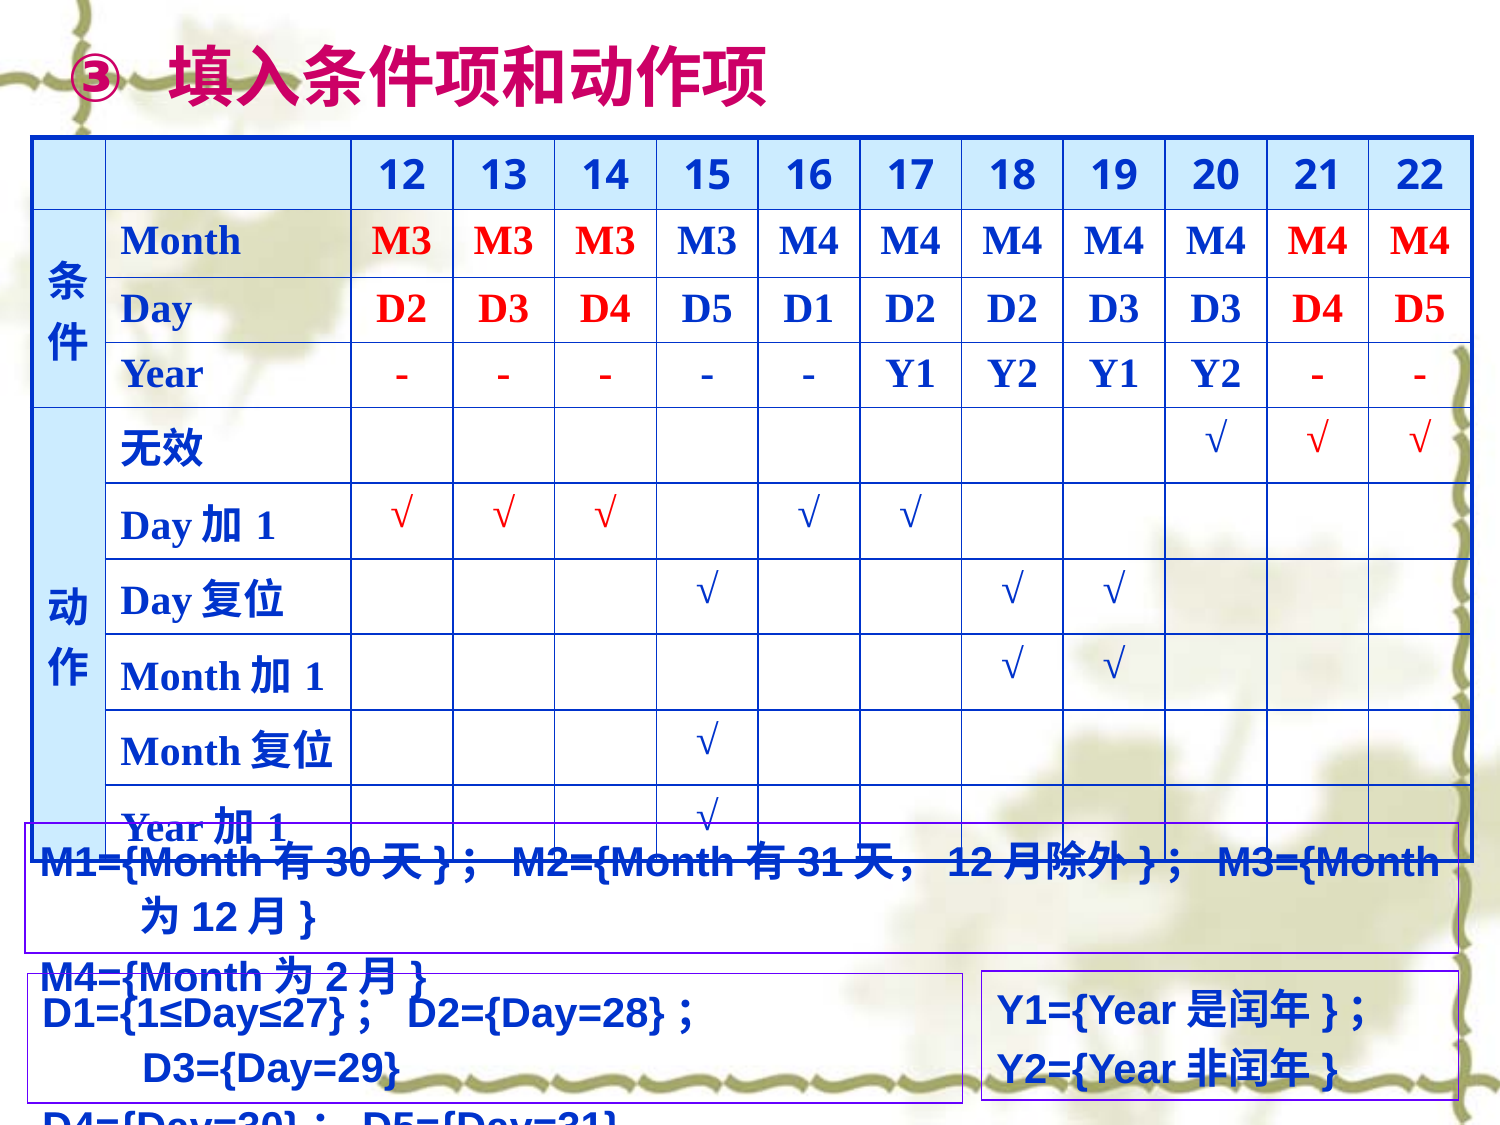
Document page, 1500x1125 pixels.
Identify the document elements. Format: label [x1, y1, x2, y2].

table_cell [657, 786, 757, 822]
table_cell [1064, 210, 1164, 277]
table_cell [555, 278, 656, 342]
table_header [34, 140, 105, 209]
table_cell [657, 408, 757, 482]
table_cell [454, 711, 554, 784]
table_cell [759, 711, 859, 784]
table_cell [1064, 408, 1164, 482]
table_header [1064, 140, 1164, 209]
table_cell [1268, 408, 1368, 482]
table_cell [1369, 210, 1470, 277]
table_cell [555, 408, 656, 482]
table_header [1369, 140, 1470, 209]
table_cell [861, 278, 961, 342]
table_cell [962, 635, 1062, 709]
table_cell [861, 560, 961, 633]
table_cell [657, 278, 757, 342]
table_cell [1166, 408, 1266, 482]
table_cell [352, 210, 452, 277]
table_cell [106, 408, 350, 482]
table_cell [106, 711, 350, 784]
table_cell [657, 343, 757, 407]
table_cell [1369, 484, 1470, 558]
table_cell [1369, 408, 1470, 482]
table_cell [1166, 560, 1266, 633]
table_cell [861, 408, 961, 482]
table_cell [1268, 484, 1368, 558]
table_cell [555, 786, 656, 822]
table_cell [352, 278, 452, 342]
table_cell [454, 278, 554, 342]
text_box [27, 973, 963, 1103]
table_cell [1166, 786, 1266, 822]
table_header [657, 140, 757, 209]
table_cell [861, 484, 961, 558]
table_cell [454, 635, 554, 709]
table_cell [1064, 786, 1164, 822]
table_cell [1369, 635, 1470, 709]
table_cell [454, 786, 554, 822]
table_cell [555, 484, 656, 558]
table_cell [454, 210, 554, 277]
table_cell [1268, 786, 1368, 822]
table_cell [106, 484, 350, 558]
table_cell [352, 560, 452, 633]
table_cell [657, 635, 757, 709]
table_cell [1369, 343, 1470, 407]
table_cell [759, 786, 859, 822]
table_cell [106, 210, 350, 277]
table_cell [1369, 278, 1470, 342]
table_cell [555, 560, 656, 633]
table_cell [1268, 343, 1368, 407]
table_cell [657, 210, 757, 277]
table_cell [962, 343, 1062, 407]
table_cell [34, 210, 105, 407]
table_cell [1166, 278, 1266, 342]
table_cell [759, 343, 859, 407]
table_cell [1369, 711, 1470, 784]
table_header [861, 140, 961, 209]
table_cell [454, 560, 554, 633]
table_header [1166, 140, 1266, 209]
table_cell [861, 786, 961, 822]
table_cell [962, 786, 1062, 822]
table_cell [759, 408, 859, 482]
table_cell [454, 408, 554, 482]
table_cell [861, 210, 961, 277]
table_cell [352, 343, 452, 407]
table_cell [962, 408, 1062, 482]
table_cell [1268, 210, 1368, 277]
table_cell [962, 278, 1062, 342]
table_cell [759, 484, 859, 558]
table_cell [861, 635, 961, 709]
table_cell [1166, 210, 1266, 277]
table_header [454, 140, 554, 209]
table_cell [1064, 711, 1164, 784]
table_cell [759, 278, 859, 342]
table_cell [962, 711, 1062, 784]
table_cell [1166, 343, 1266, 407]
table_cell [861, 343, 961, 407]
text_box [53, 19, 1436, 135]
table_cell [106, 343, 350, 407]
table_cell [657, 560, 757, 633]
table_cell [1268, 560, 1368, 633]
text_box [24, 822, 1459, 953]
table_cell [352, 786, 452, 822]
table_cell [1064, 484, 1164, 558]
table_cell [1064, 343, 1164, 407]
table_cell [1268, 635, 1368, 709]
table_cell [1064, 635, 1164, 709]
table_cell [555, 635, 656, 709]
table_cell [1166, 484, 1266, 558]
table_cell [962, 560, 1062, 633]
table_cell [555, 343, 656, 407]
picture [0, 0, 1500, 1125]
table_cell [1369, 560, 1470, 633]
table_cell [454, 343, 554, 407]
table_cell [352, 711, 452, 784]
table_cell [759, 210, 859, 277]
table_header [106, 140, 350, 209]
table_cell [1166, 711, 1266, 784]
table_cell [657, 711, 757, 784]
table_header [1268, 140, 1368, 209]
table_header [962, 140, 1062, 209]
table_cell [352, 484, 452, 558]
table_cell [1166, 635, 1266, 709]
table_cell [106, 635, 350, 709]
table_cell [1268, 278, 1368, 342]
table_cell [34, 408, 105, 822]
table_cell [1064, 278, 1164, 342]
table_cell [106, 560, 350, 633]
table_cell [1369, 786, 1470, 859]
table_header [352, 140, 452, 209]
table_header [759, 140, 859, 209]
table_cell [861, 711, 961, 784]
table_cell [1064, 560, 1164, 633]
table_cell [352, 635, 452, 709]
table_cell [106, 786, 350, 822]
table_cell [962, 484, 1062, 558]
table_cell [962, 210, 1062, 277]
table_cell [352, 408, 452, 482]
table_cell [555, 210, 656, 277]
table_cell [106, 278, 350, 342]
table_cell [1268, 711, 1368, 784]
text_box [981, 970, 1459, 1101]
table_cell [657, 484, 757, 558]
table_cell [759, 635, 859, 709]
table_cell [454, 484, 554, 558]
table_cell [759, 560, 859, 633]
table_header [555, 140, 656, 209]
table_cell [555, 711, 656, 784]
